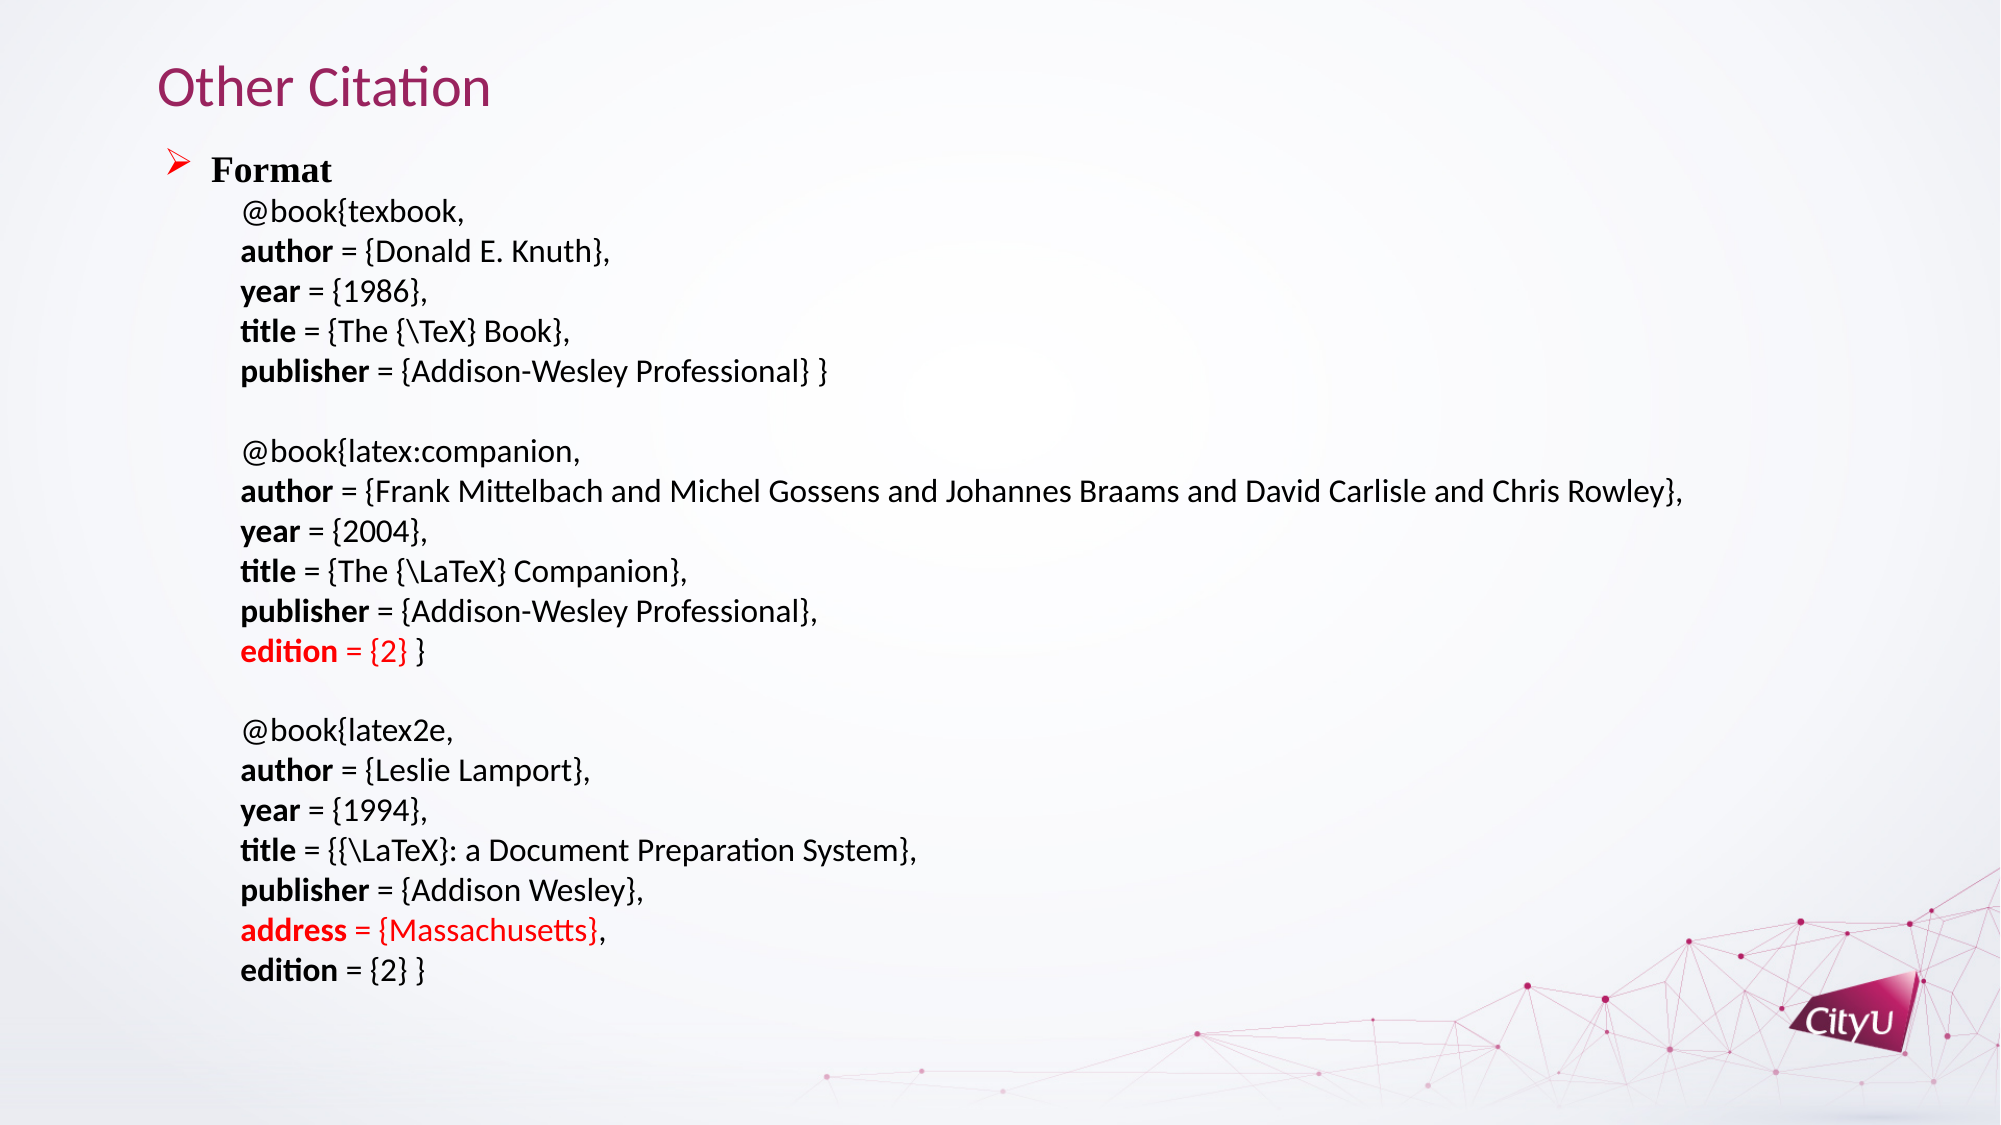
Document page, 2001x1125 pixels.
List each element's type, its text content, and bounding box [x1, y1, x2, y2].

text_box Format @book{texbook, author = {Donald E. Knuth}, year = {1986}, title = {The {\TeX} Book}, publisher = {Addison-Wesley Professional} } @book{latex:companion, author = {Frank Mittelbach and Michel Gossens and Johannes Braams and David Carlisle and Chris Rowley}, year = {2004}, title = {The {\LaTeX} Companion}, publisher = {Addison-Wesley Professional}, edition = {2} } @book{latex2e, author = {Leslie Lamport}, year = {1994}, title = {{\LaTeX}: a Document Preparation System}, publisher = {Addison Wesley}, address = {Massachusetts}, edition = {2} } [149, 137, 1969, 1106]
picture [0, 0, 2001, 1125]
text_box Other Citation [66, 42, 1567, 124]
